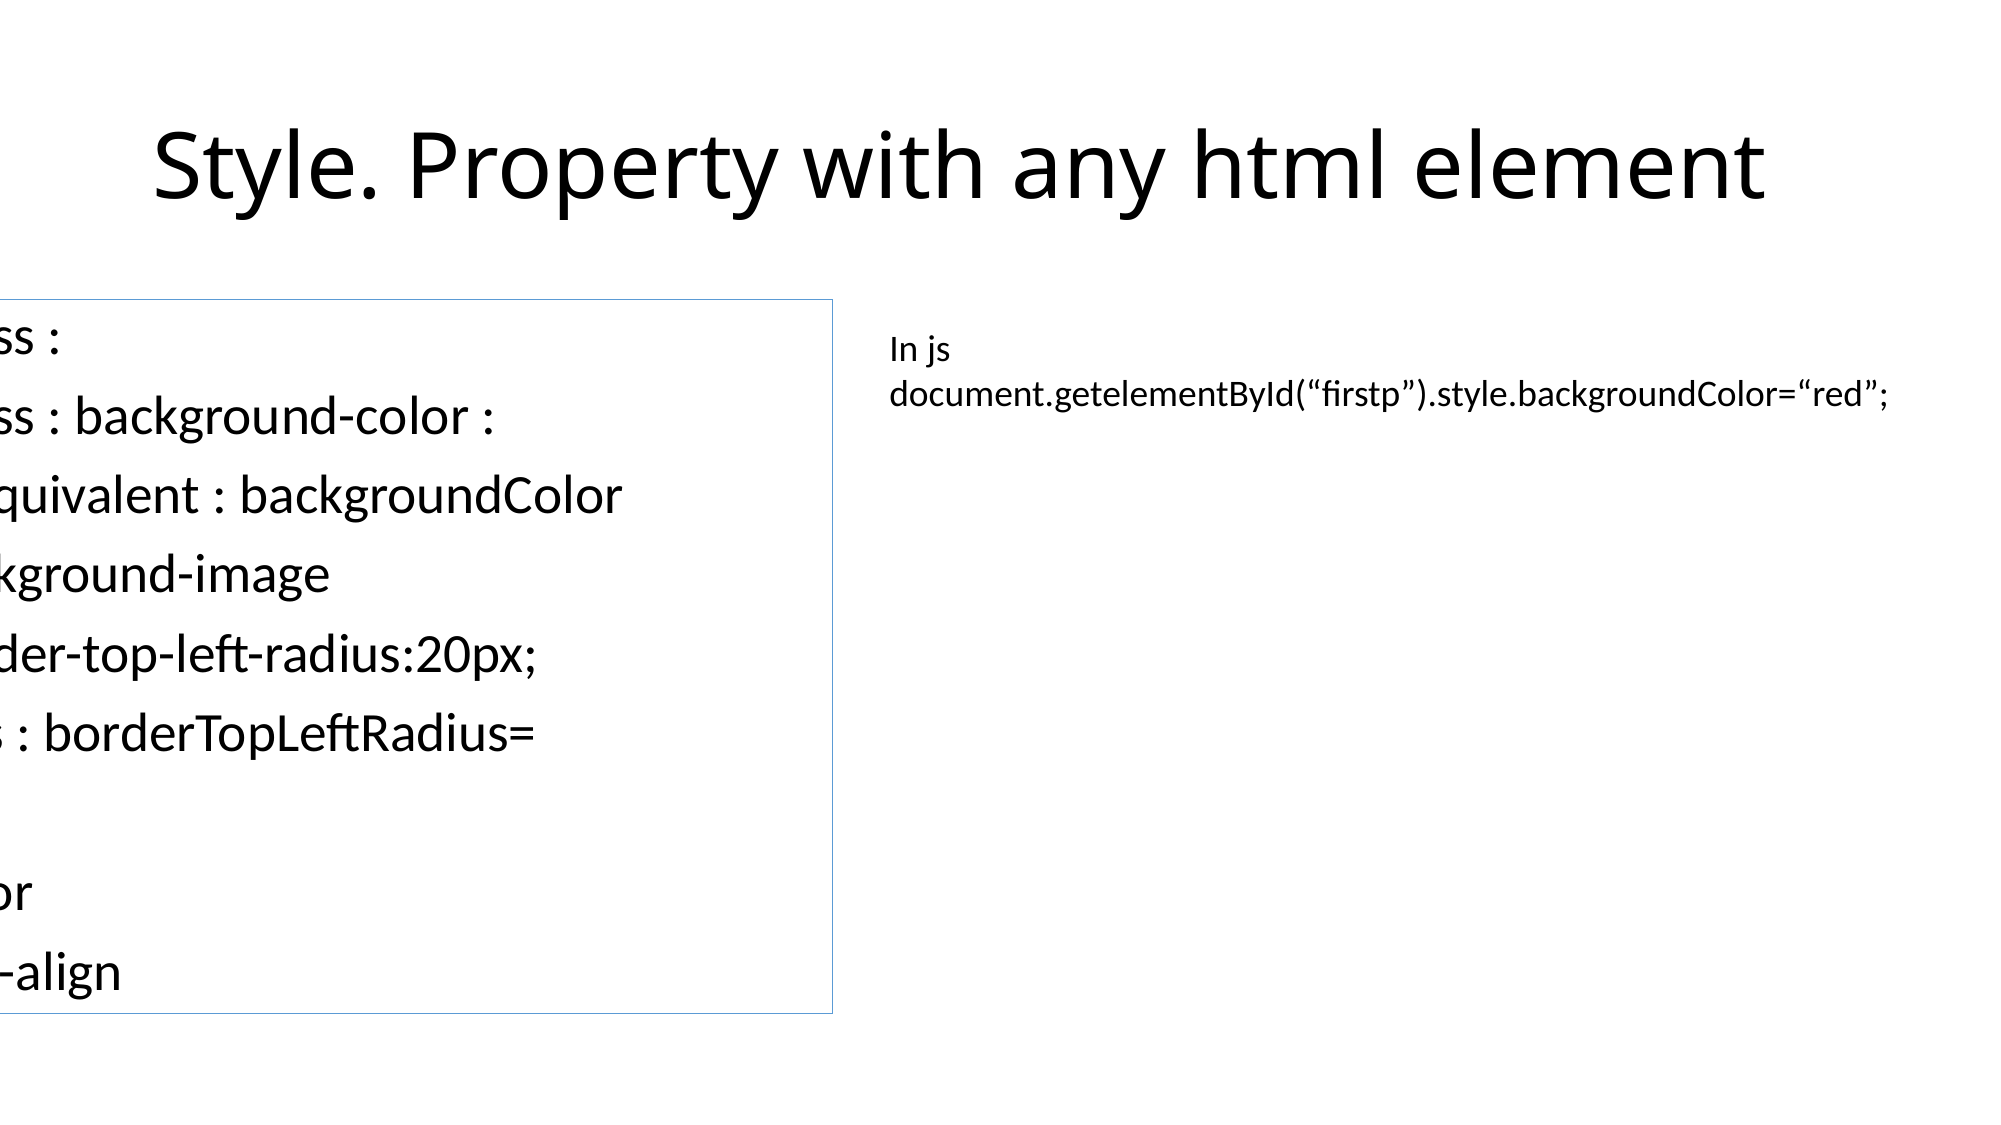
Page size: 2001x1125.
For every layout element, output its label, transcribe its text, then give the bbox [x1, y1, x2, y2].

text_box In js document.getelementById(“firstp”).style.backgroundColor=“red”; [874, 316, 2000, 422]
list In css : In css : background-color : Js Equivalent : backgroundColor background-image Border-top-left-radius:20px; In js : borderTopLeftRadius= Color text-align [0, 299, 833, 1014]
title Style. Property with any html element [137, 59, 1863, 278]
